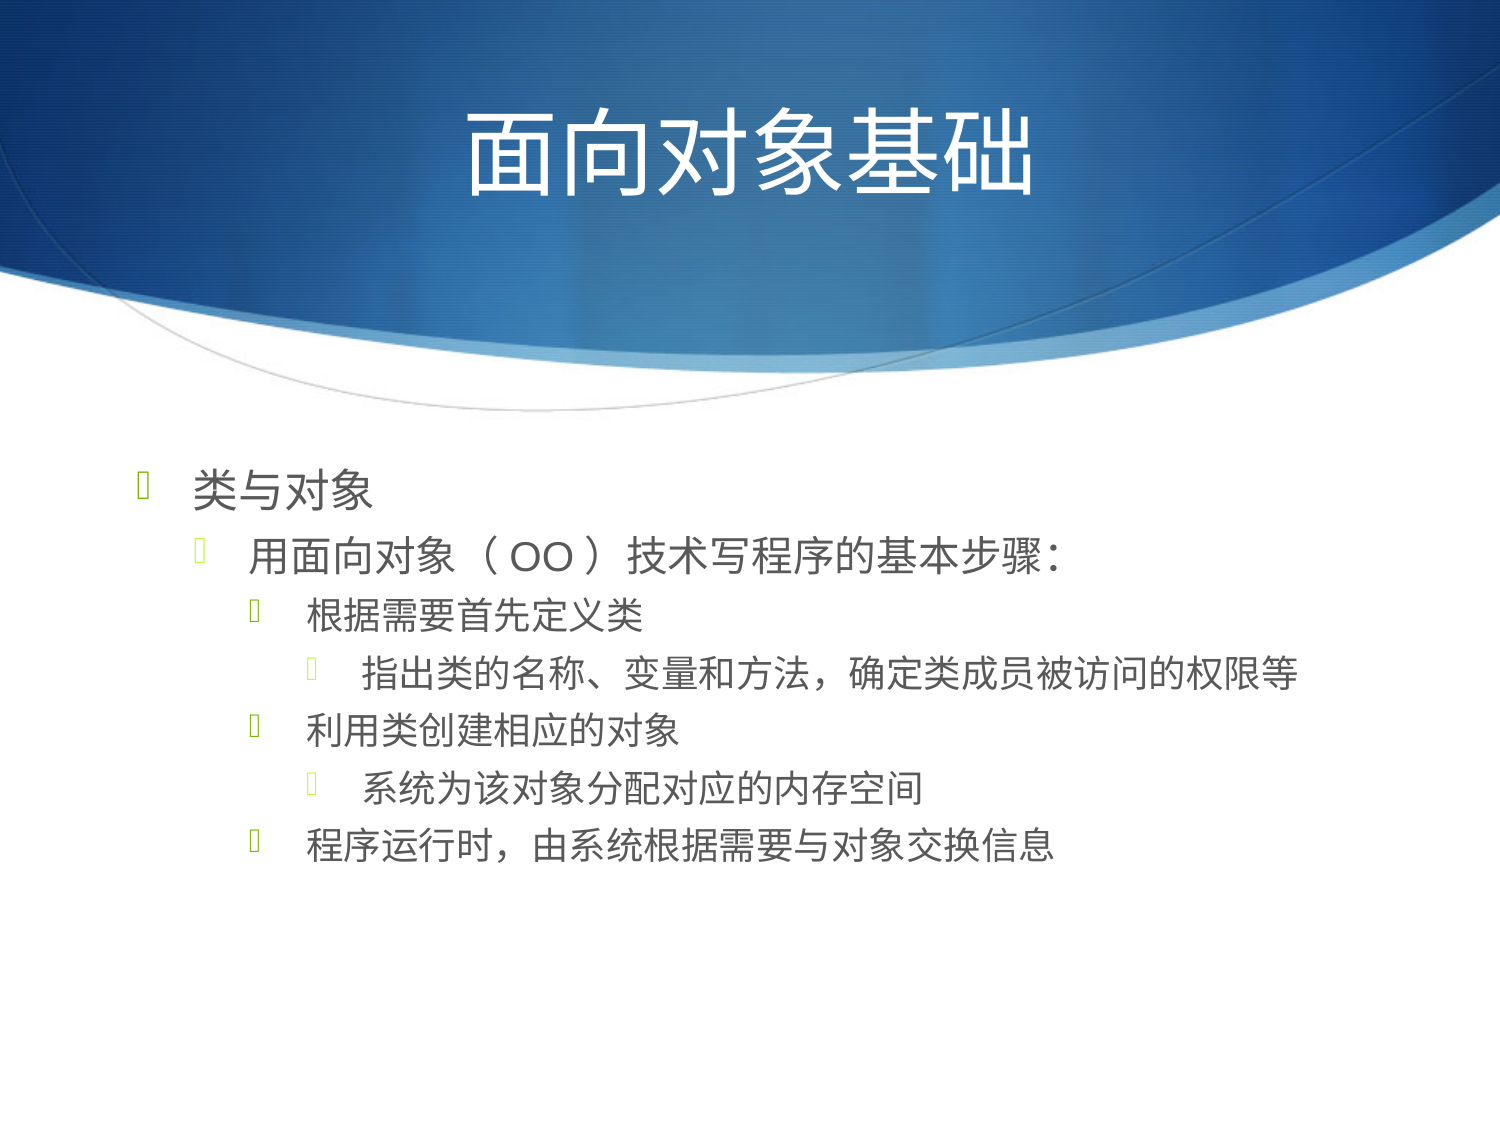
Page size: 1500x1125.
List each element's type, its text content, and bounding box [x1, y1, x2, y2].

picture [0, 0, 1500, 1125]
list 类与对象 用面向对象（OO）技术写程序的基本步骤： 根据需要首先定义类 指出类的名称、变量和方法，确定类成员被访问的权限等 利用类创建相应的对象 系统为该对象分配对应的内存空间 程序运行时，由系统根据需要与对象交换信息 [121, 454, 1379, 991]
title 面向对象基础 [75, 56, 1425, 245]
